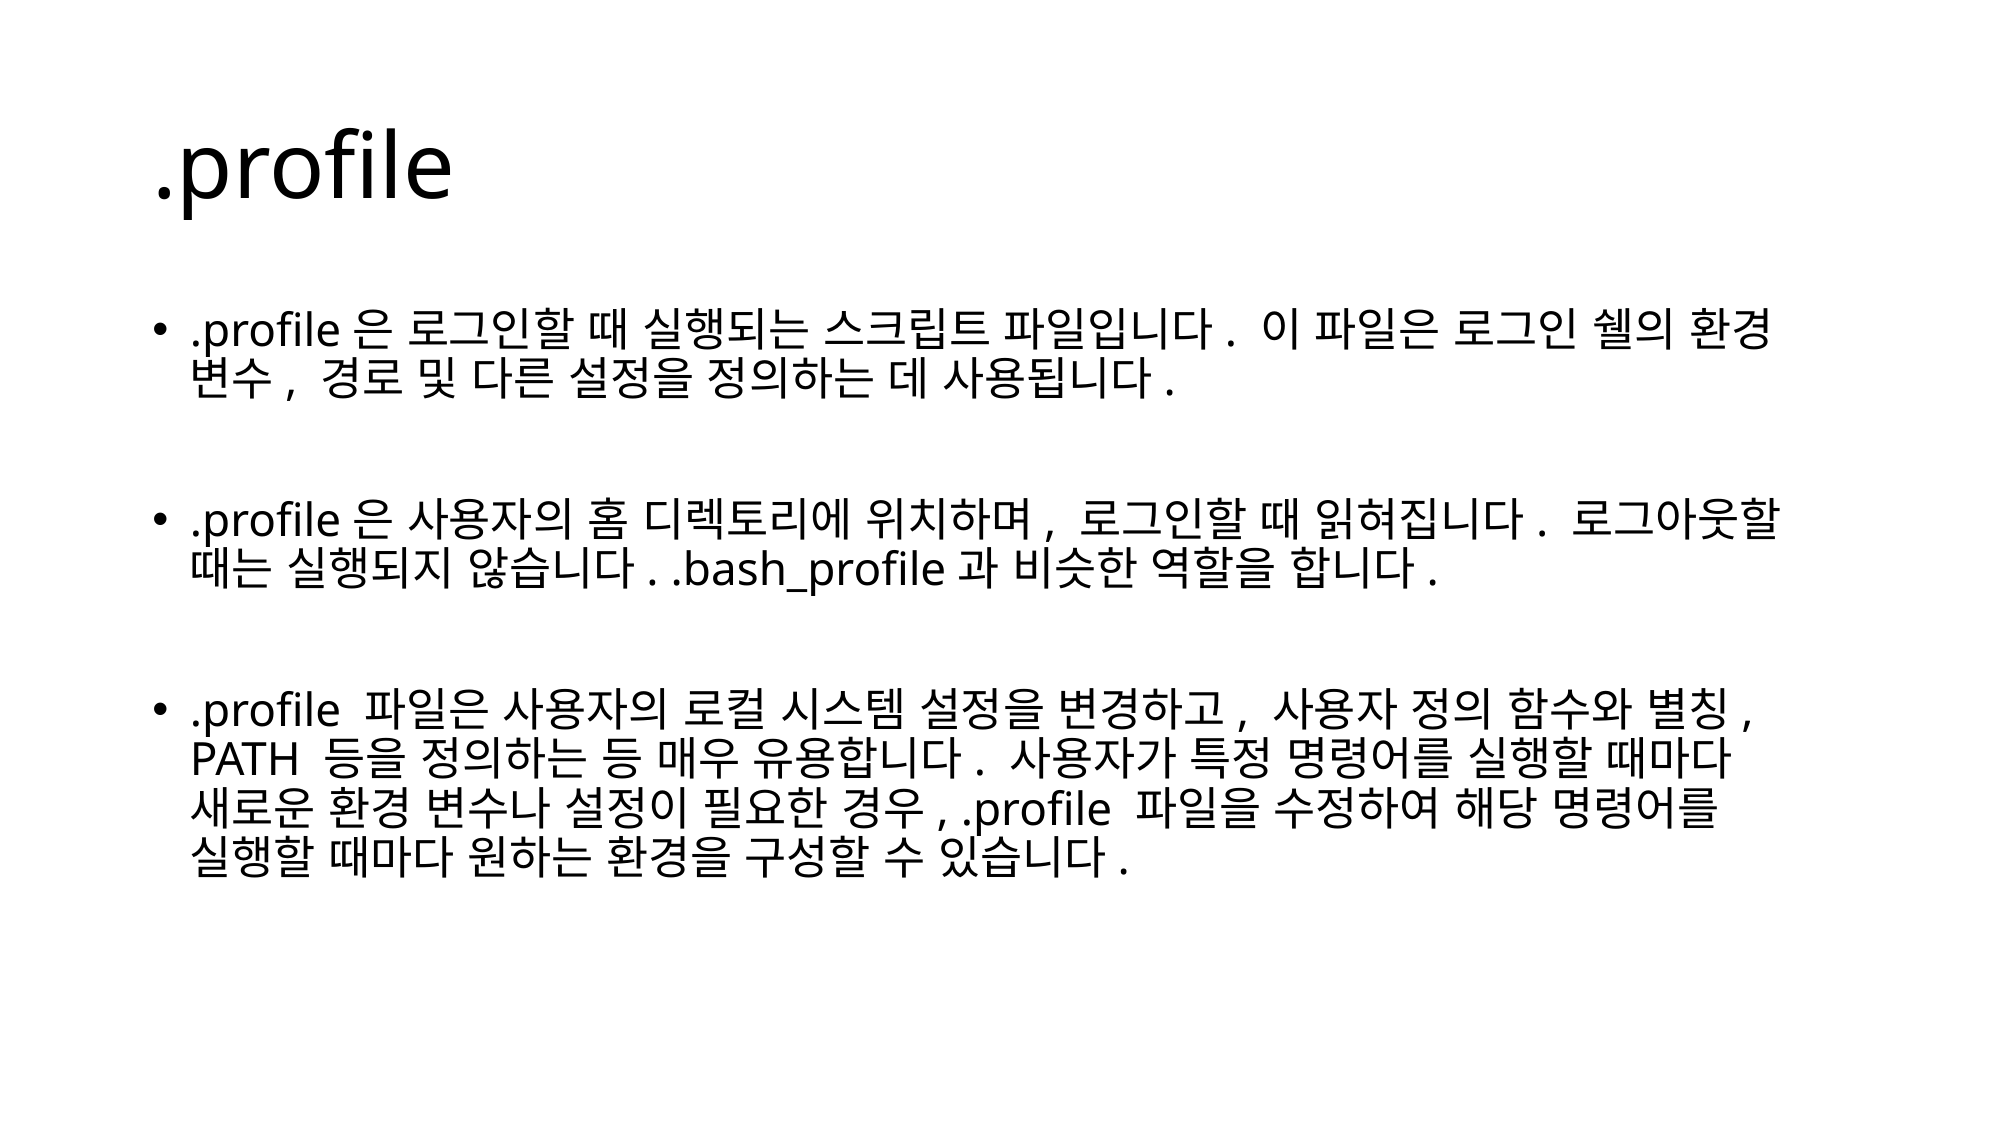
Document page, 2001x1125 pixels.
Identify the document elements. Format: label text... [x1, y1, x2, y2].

list .profile은 로그인할 때 실행되는 스크립트 파일입니다. 이 파일은 로그인 쉘의 환경 변수, 경로 및 다른 설정을 정의하는 데 사용됩니다. .profile은 사용자의 홈 디렉토리에 위치하며, 로그인할 때 읽혀집니다. 로그아웃할 때는 실행되지 않습니다. .bash_profile과 비슷한 역할을 합니다. .profile 파일은 사용자의 로컬 시스템 설정을 변경하고, 사용자 정의 함수와 별칭, PATH 등을 정의하는 등 매우 유용합니다. 사용자가 특정 명령어를 실행할 때마다 새로운 환경 변수나 설정이 필요한 경우, .profile 파일을 수정하여 해당 명령어를 실행할 때마다 원하는 환경을 구성할 수 있습니다. [137, 299, 1863, 1027]
title .profile [137, 59, 1863, 278]
